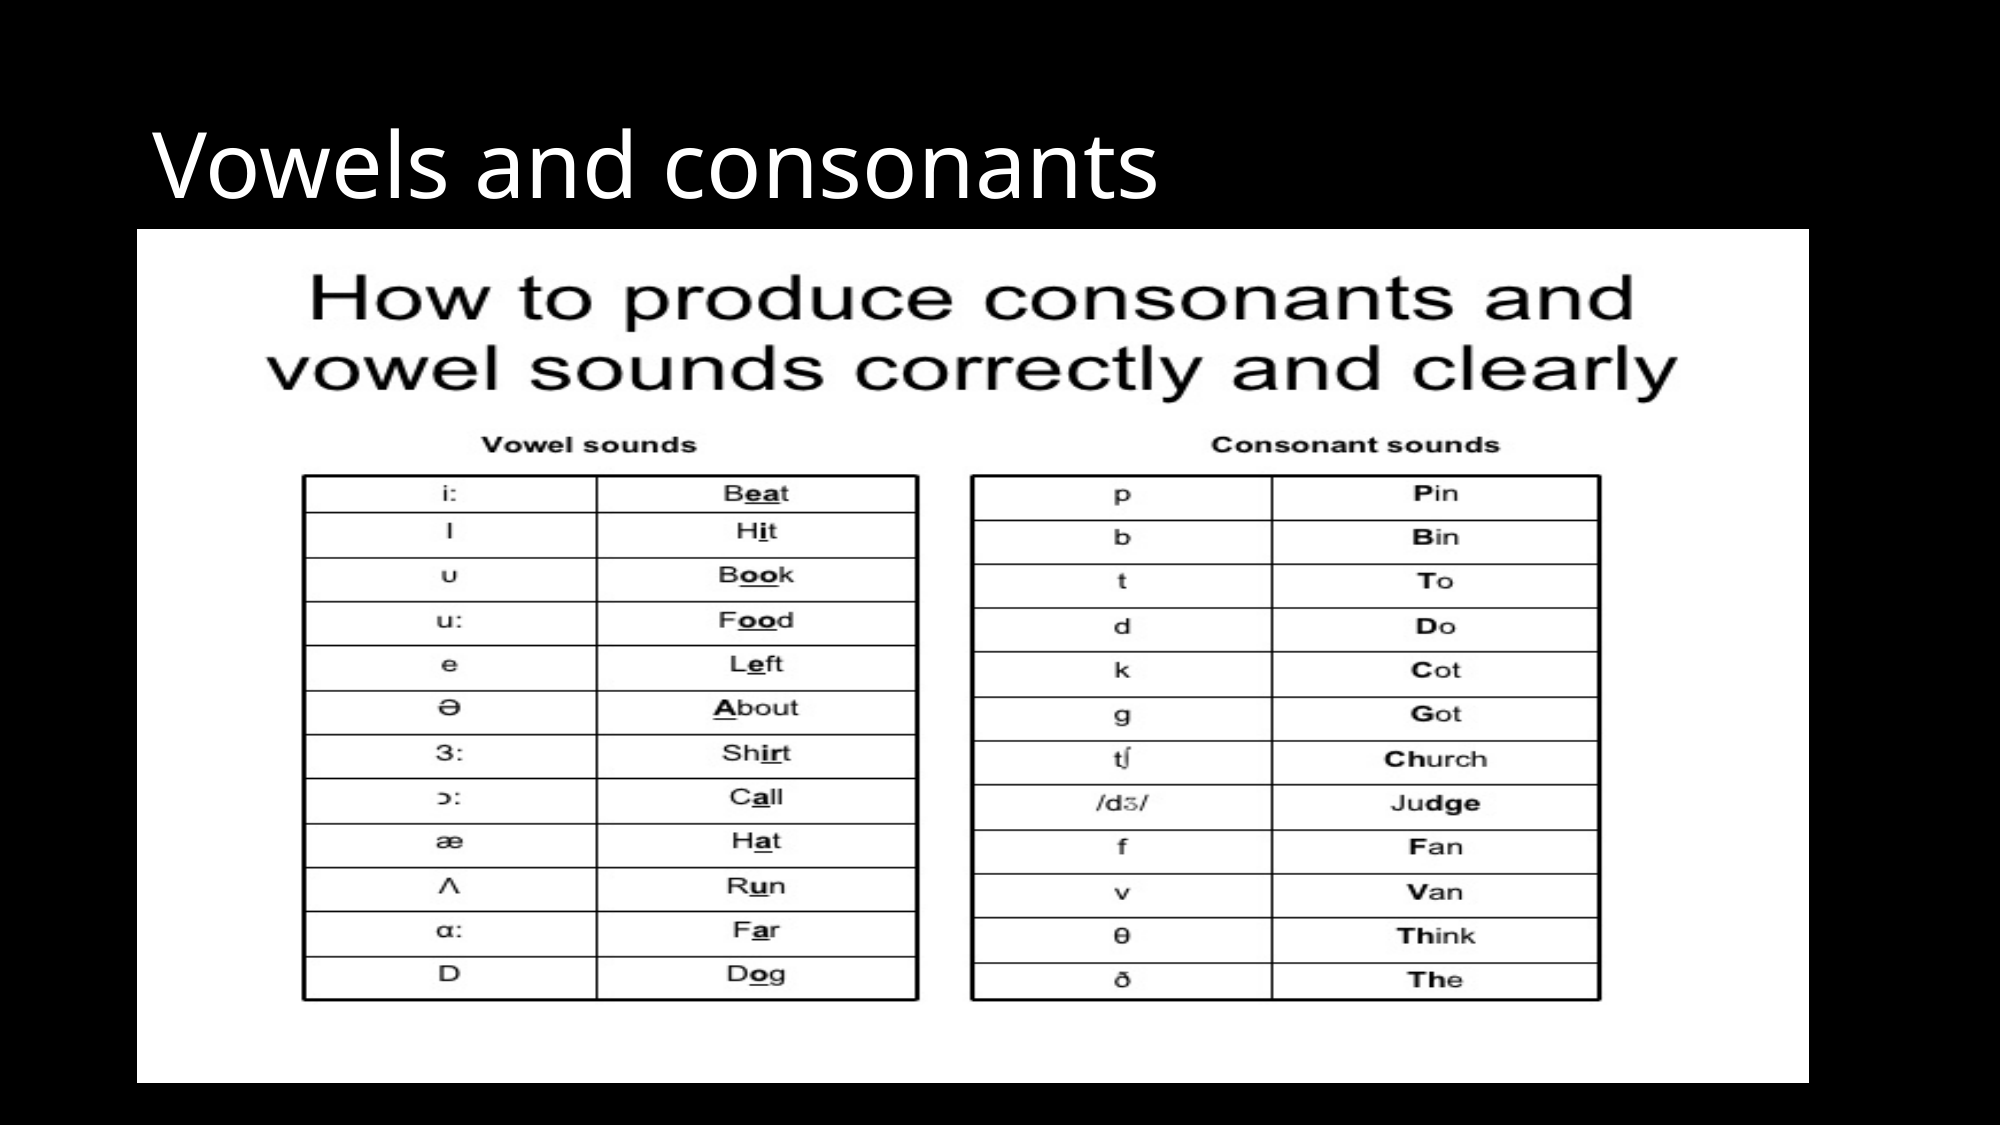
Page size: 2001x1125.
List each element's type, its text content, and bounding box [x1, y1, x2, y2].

picture [137, 229, 1809, 1083]
title Vowels and consonants [137, 59, 1863, 278]
